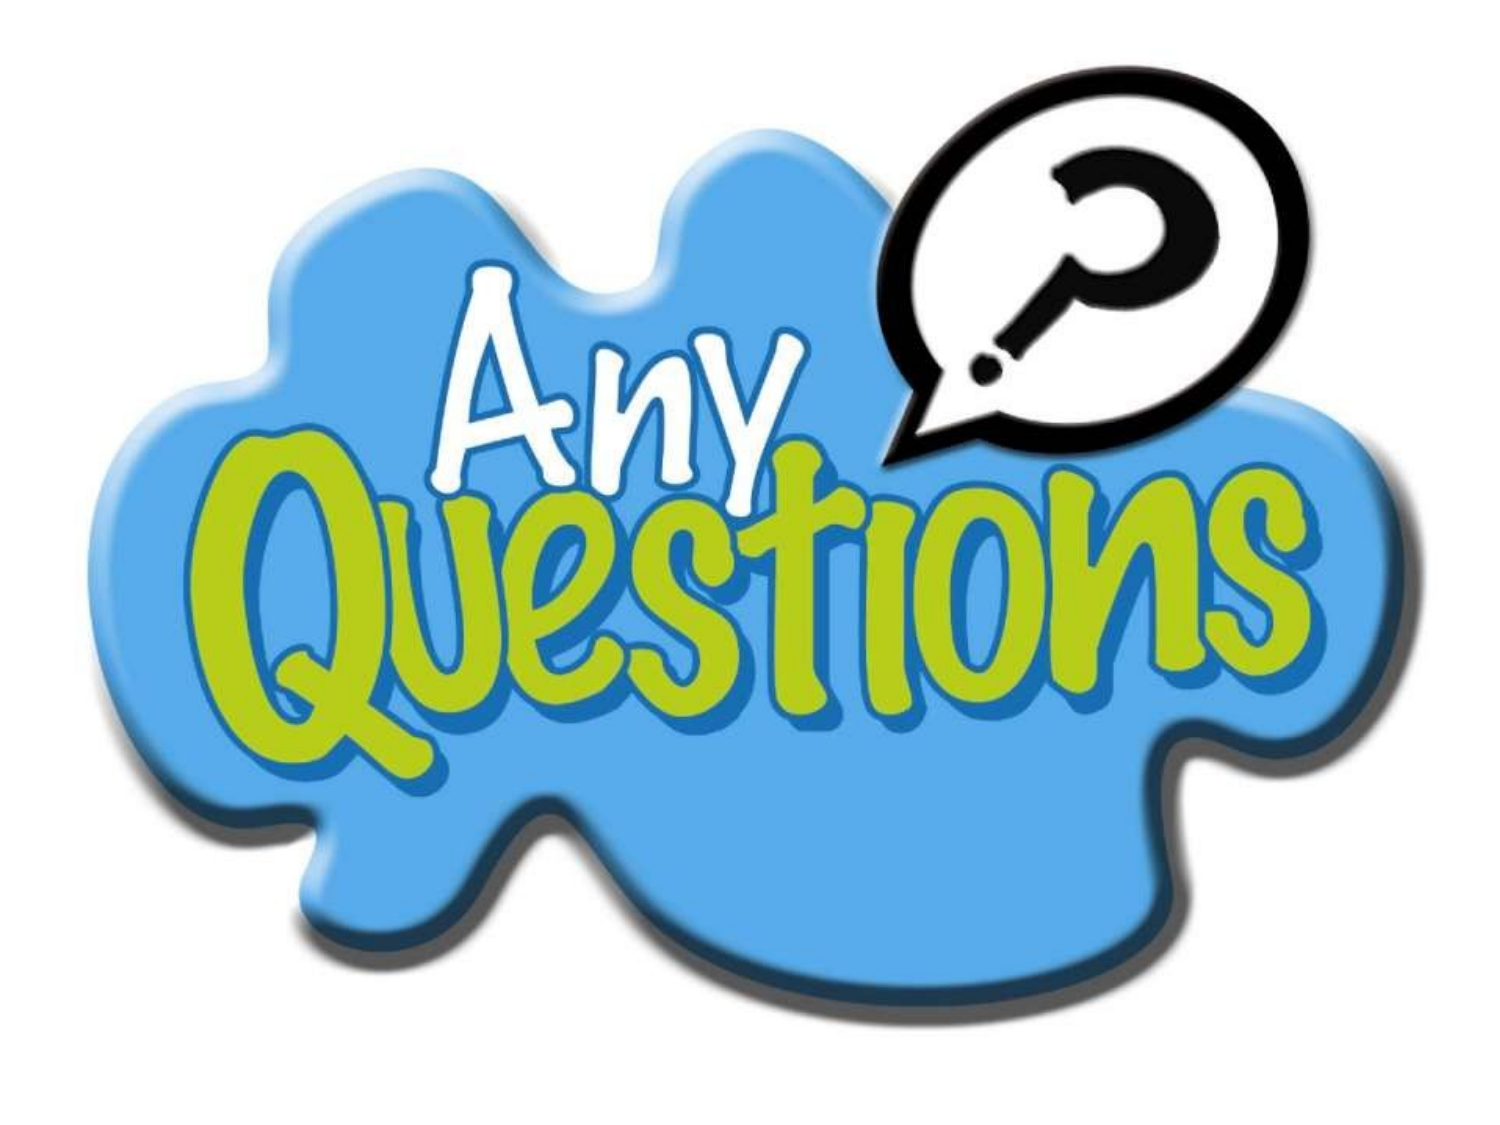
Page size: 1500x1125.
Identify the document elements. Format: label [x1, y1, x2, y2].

picture [74, 49, 1438, 1038]
